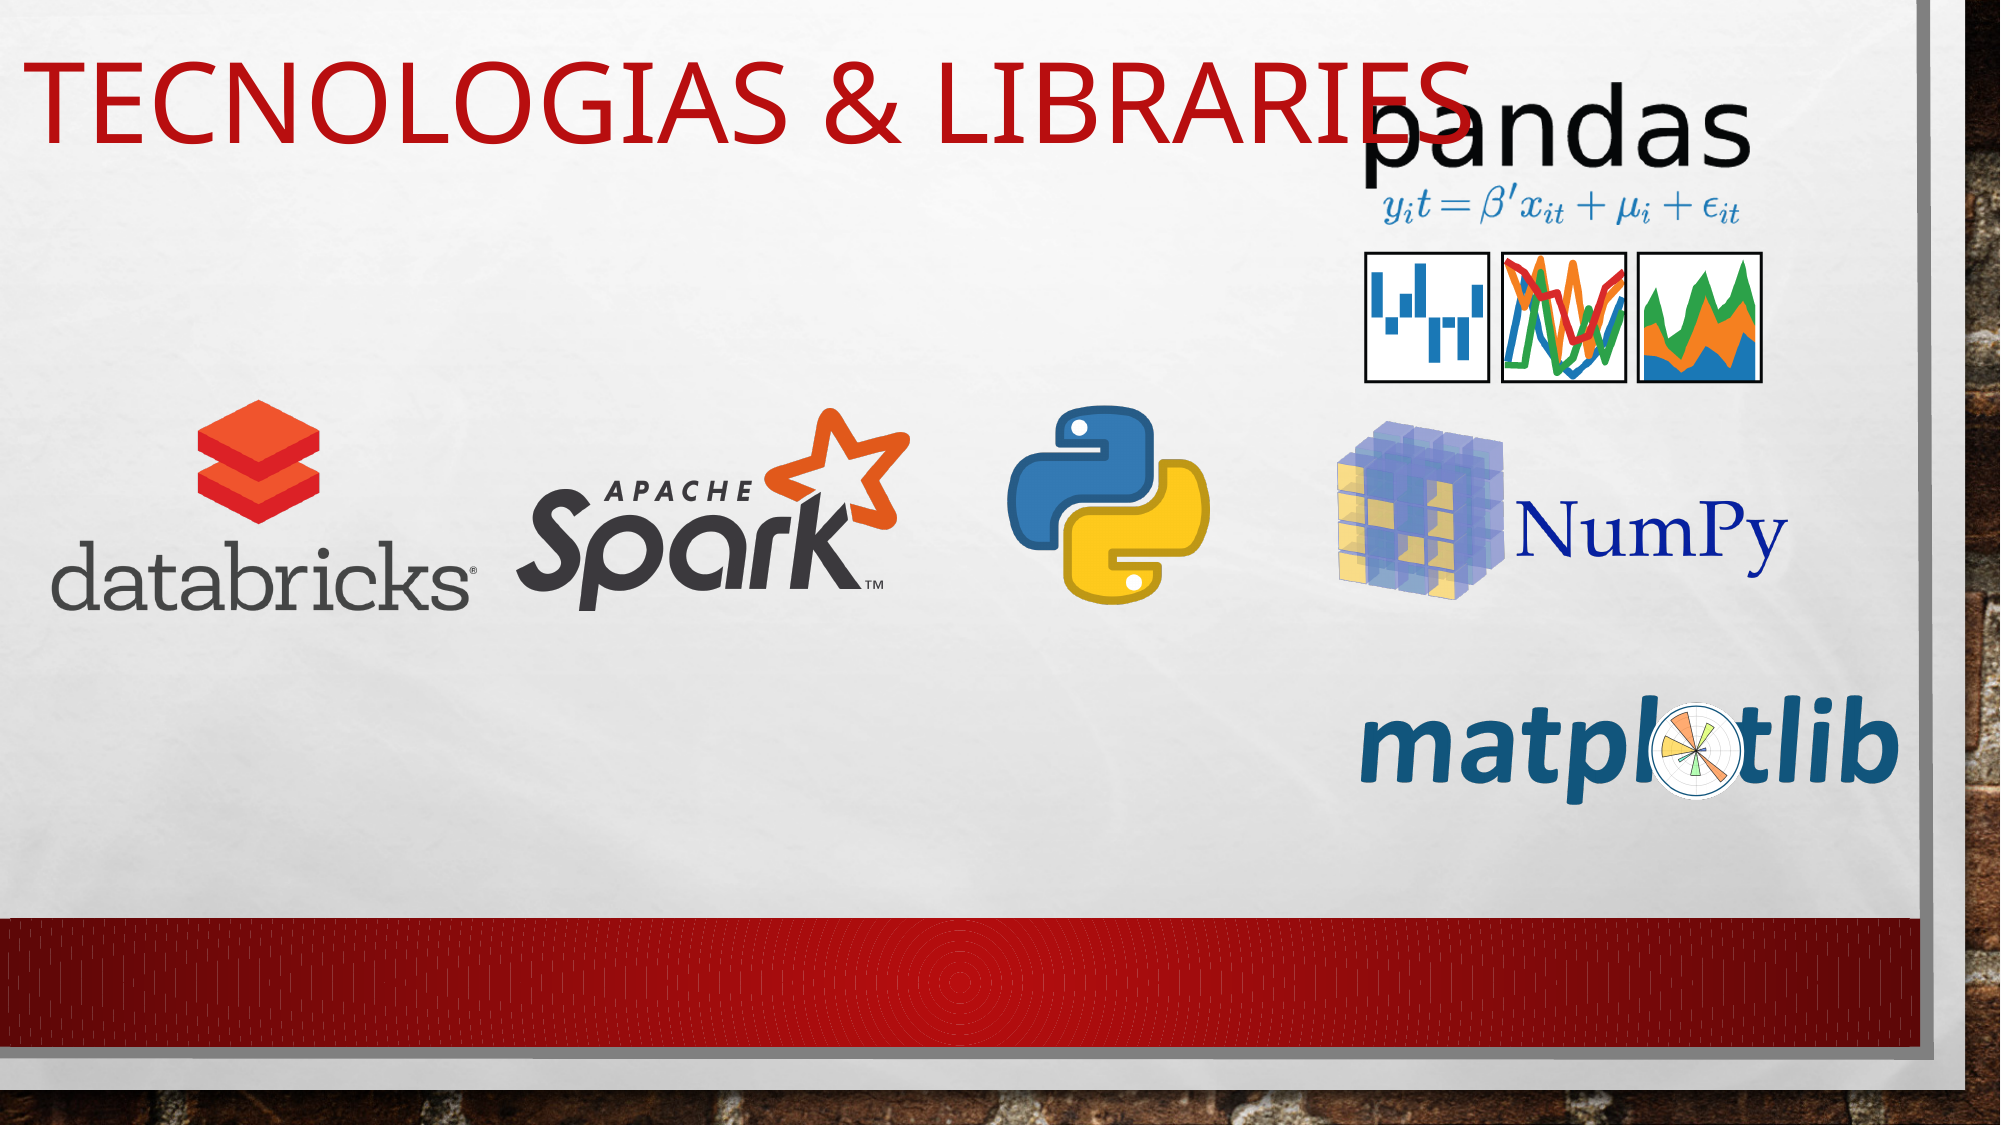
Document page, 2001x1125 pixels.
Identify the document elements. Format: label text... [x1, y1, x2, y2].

picture [1337, 55, 1788, 409]
picture [516, 408, 910, 611]
picture [1337, 421, 1788, 601]
picture [49, 398, 479, 611]
picture [999, 397, 1218, 612]
picture [1337, 675, 1929, 819]
text_box Tecnologias & libraries [8, 12, 1715, 202]
picture [0, 0, 2000, 1125]
